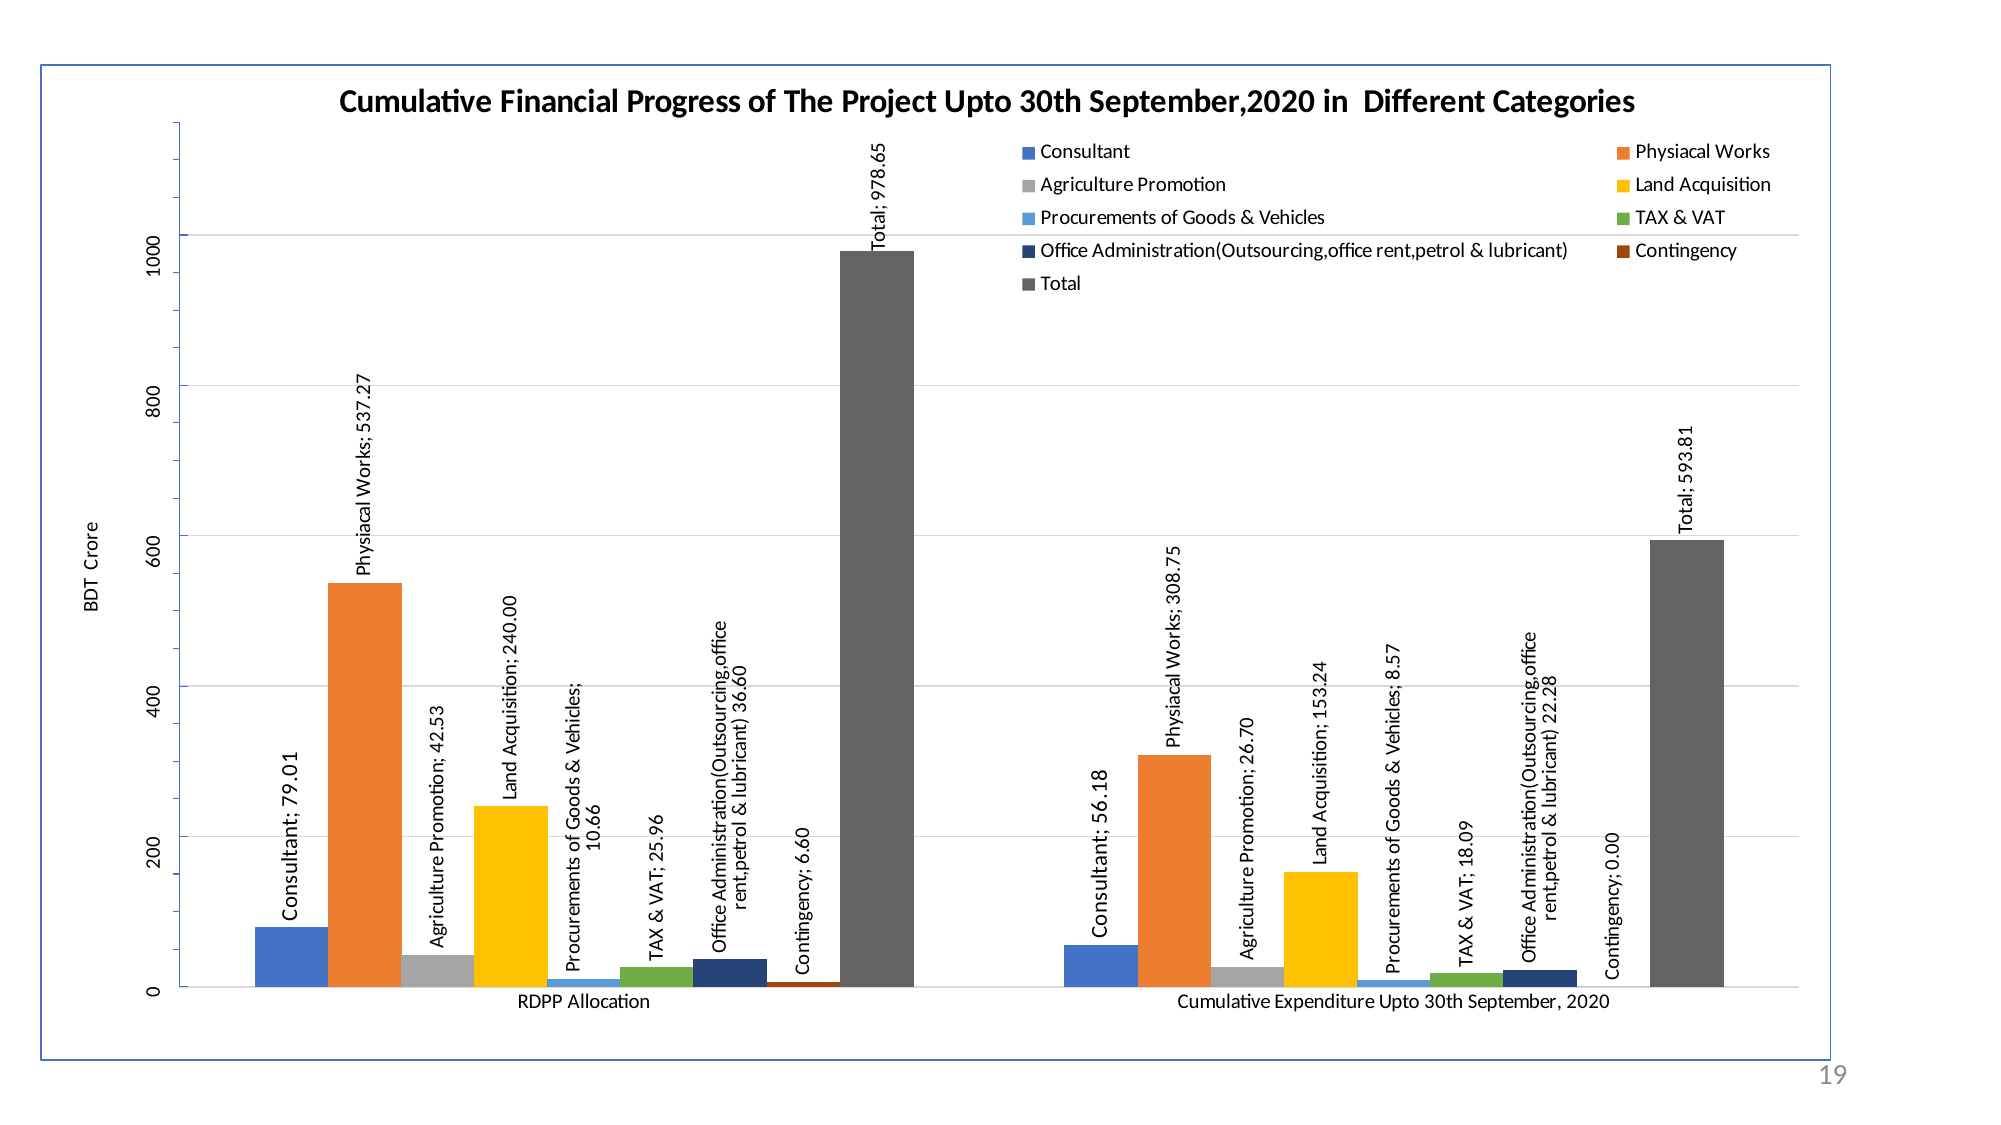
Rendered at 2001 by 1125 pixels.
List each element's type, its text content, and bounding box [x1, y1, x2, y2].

chart [40, 64, 1832, 1061]
slide_number 19 [1412, 1042, 1863, 1103]
